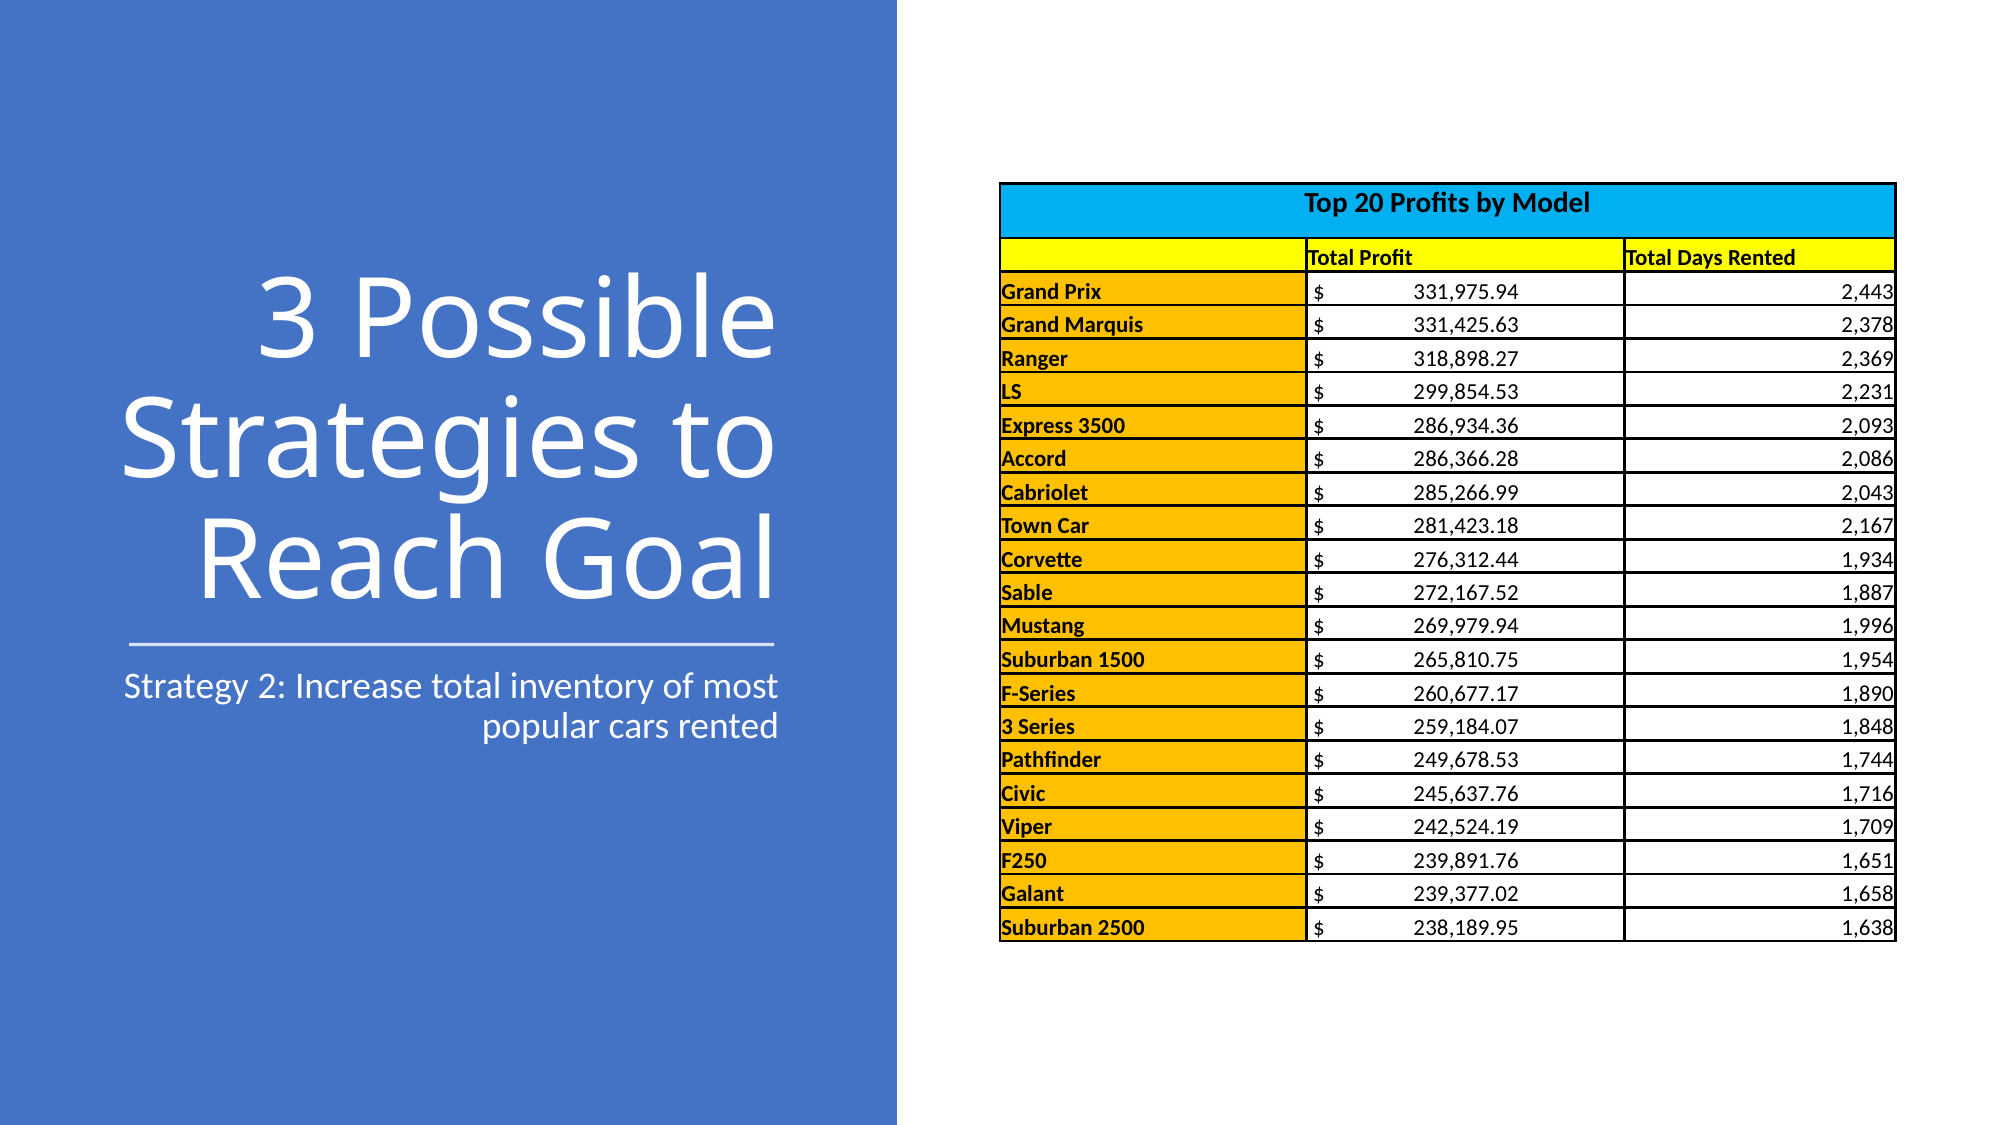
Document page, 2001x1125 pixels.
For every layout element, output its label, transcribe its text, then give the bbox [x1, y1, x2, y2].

table_cell 1,744 [1626, 742, 1894, 772]
table_cell $ 242,524.19 [1308, 809, 1623, 839]
table_cell $ 245,637.76 [1308, 775, 1623, 806]
table_cell 1,848 [1626, 708, 1894, 739]
table_cell 2,086 [1626, 440, 1894, 471]
table_cell $ 299,854.53 [1308, 373, 1623, 404]
text_box [0, 0, 898, 1125]
table_cell 1,651 [1626, 842, 1894, 873]
table_cell Ranger [1001, 340, 1305, 371]
table_cell Total Days Rented [1626, 239, 1894, 270]
table_cell 1,996 [1626, 608, 1894, 638]
table_cell $ 238,189.95 [1308, 909, 1623, 940]
table_cell 3 Series [1001, 708, 1305, 739]
table_cell Total Profit [1308, 239, 1623, 270]
table_cell Suburban 2500 [1001, 909, 1305, 940]
list Strategy 2: Increase total inventory of most popular cars rented [104, 658, 795, 1021]
table_cell 2,167 [1626, 507, 1894, 538]
table_cell $ 269,979.94 [1308, 608, 1623, 638]
table_cell 2,093 [1626, 407, 1894, 437]
table_cell $ 331,425.63 [1308, 306, 1623, 337]
table_cell $ 260,677.17 [1308, 675, 1623, 705]
table_cell 1,887 [1626, 574, 1894, 605]
table_cell [1001, 239, 1305, 270]
table_cell Town Car [1001, 507, 1305, 538]
table_cell $ 286,366.28 [1308, 440, 1623, 471]
table_cell Grand Prix [1001, 273, 1305, 304]
table_cell Corvette [1001, 541, 1305, 571]
table_cell 1,890 [1626, 675, 1894, 705]
table_cell 2,369 [1626, 340, 1894, 371]
table_cell $ 259,184.07 [1308, 708, 1623, 739]
table_cell Cabriolet [1001, 474, 1305, 504]
table_cell 2,231 [1626, 373, 1894, 404]
table_cell $ 239,377.02 [1308, 875, 1623, 906]
table_cell $ 286,934.36 [1308, 407, 1623, 437]
table_cell 2,443 [1626, 273, 1894, 304]
table_cell Accord [1001, 440, 1305, 471]
table_cell 2,043 [1626, 474, 1894, 504]
table_cell 1,716 [1626, 775, 1894, 806]
table_cell Pathfinder [1001, 742, 1305, 772]
table_cell Express 3500 [1001, 407, 1305, 437]
table_cell Mustang [1001, 608, 1305, 638]
table_cell $ 318,898.27 [1308, 340, 1623, 371]
table_cell $ 331,975.94 [1308, 273, 1623, 304]
table_cell Suburban 1500 [1001, 641, 1305, 672]
table_cell $ 249,678.53 [1308, 742, 1623, 772]
table_cell 1,954 [1626, 641, 1894, 672]
table_cell Galant [1001, 875, 1305, 906]
table_cell Grand Marquis [1001, 306, 1305, 337]
table_cell 1,658 [1626, 875, 1894, 906]
table_header Top 20 Profits by Model [1001, 185, 1894, 237]
table_cell F-Series [1001, 675, 1305, 705]
table_cell $ 239,891.76 [1308, 842, 1623, 873]
table_cell Civic [1001, 775, 1305, 806]
table_cell 2,378 [1626, 306, 1894, 337]
table_cell Sable [1001, 574, 1305, 605]
table_cell $ 276,312.44 [1308, 541, 1623, 571]
table_cell $ 265,810.75 [1308, 641, 1623, 672]
table_cell $ 272,167.52 [1308, 574, 1623, 605]
table_cell LS [1001, 373, 1305, 404]
table_cell $ 285,266.99 [1308, 474, 1623, 504]
table_cell 1,709 [1626, 809, 1894, 839]
table_cell $ 281,423.18 [1308, 507, 1623, 538]
title 3 Possible Strategies to Reach Goal [104, 131, 795, 630]
table_cell F250 [1001, 842, 1305, 873]
table_cell 1,638 [1626, 909, 1894, 940]
table_cell Viper [1001, 809, 1305, 839]
table_cell 1,934 [1626, 541, 1894, 571]
